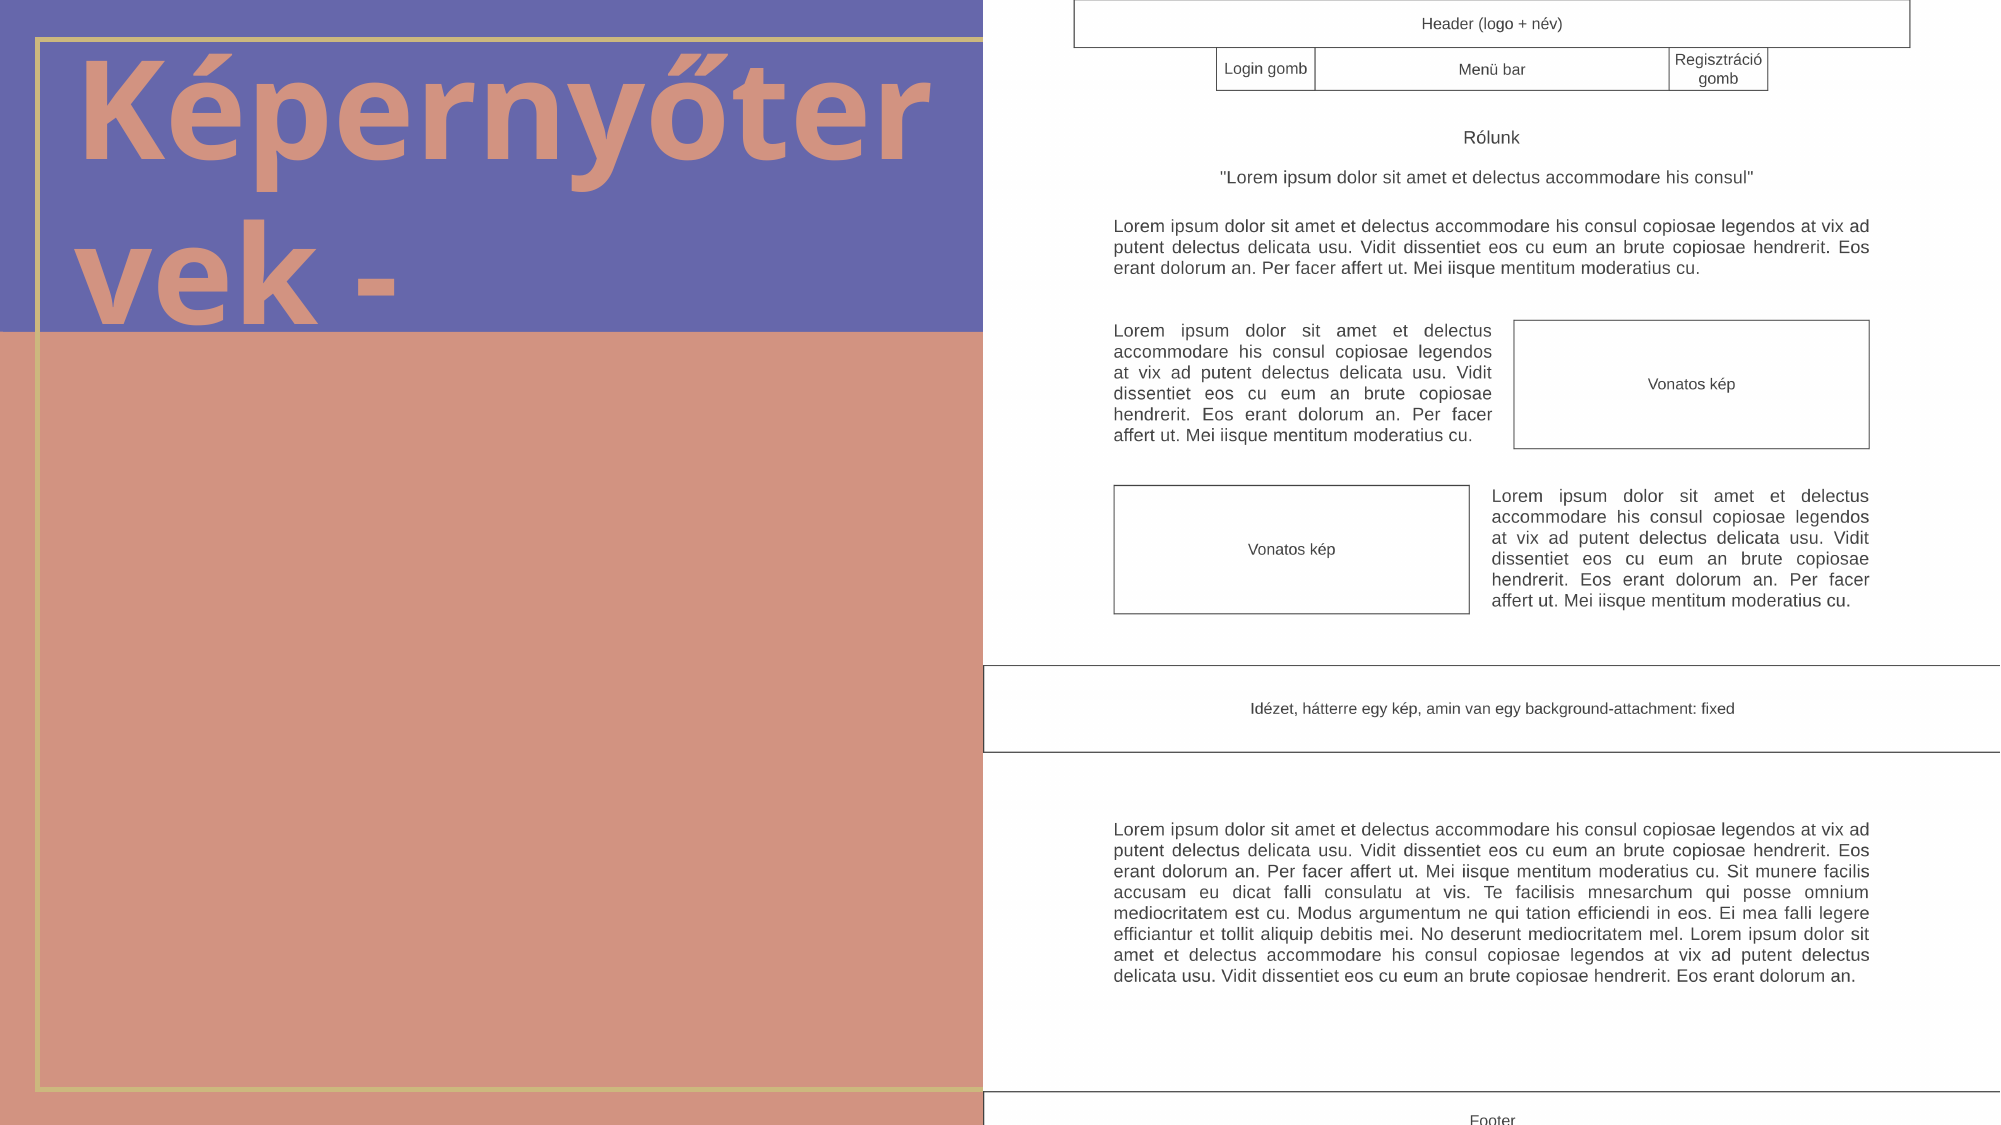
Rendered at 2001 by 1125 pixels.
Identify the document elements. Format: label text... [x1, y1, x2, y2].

text_box [0, 331, 983, 1125]
text_box Képernyőtervek - About us [59, 14, 982, 525]
text_box [36, 38, 983, 1090]
picture [983, 0, 2000, 1125]
text_box [2, 0, 983, 333]
